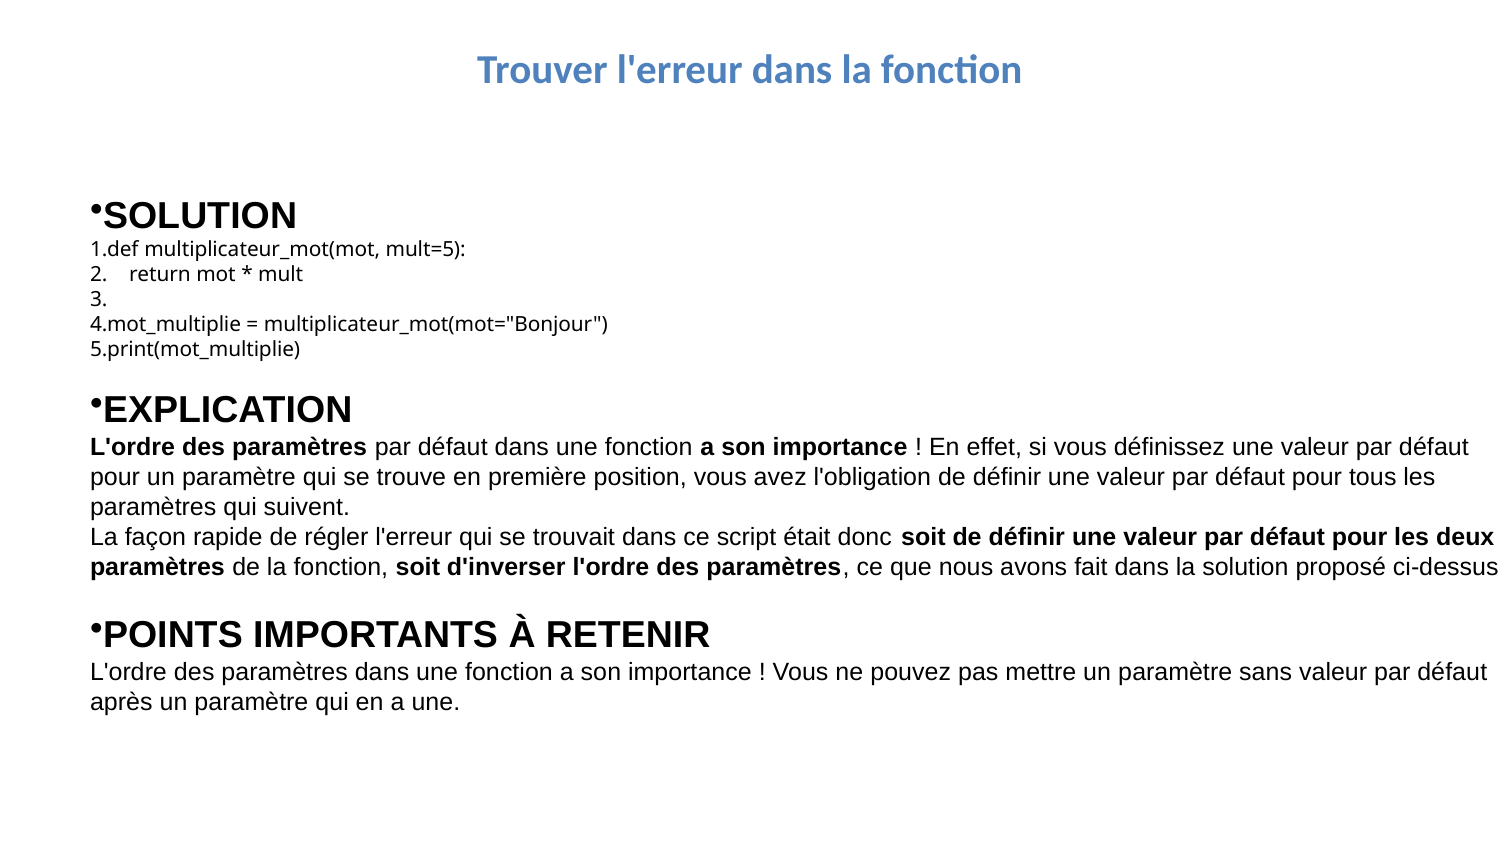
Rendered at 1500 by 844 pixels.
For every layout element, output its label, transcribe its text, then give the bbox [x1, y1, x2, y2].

list SOLUTION def multiplicateur_mot(mot, mult=5): return mot * mult mot_multiplie = multiplicateur_mot(mot="Bonjour") print(mot_multiplie) EXPLICATION L'ordre des paramètres par défaut dans une fonction a son importance ! En effet, si vous définissez une valeur par défaut pour un paramètre qui se trouve en première position, vous avez l'obligation de définir une valeur par défaut pour tous les paramètres qui suivent. La façon rapide de régler l'erreur qui se trouvait dans ce script était donc soit de définir une valeur par défaut pour les deux paramètres de la fonction, soit d'inverser l'ordre des paramètres, ce que nous avons fait dans la solution proposé ci-dessus. POINTS IMPORTANTS À RETENIR L'ordre des paramètres dans une fonction a son importance ! Vous ne pouvez pas mettre un paramètre sans valeur par défaut après un paramètre qui en a une. [75, 183, 1500, 768]
title Trouver l'erreur dans la fonction [75, 33, 1425, 175]
